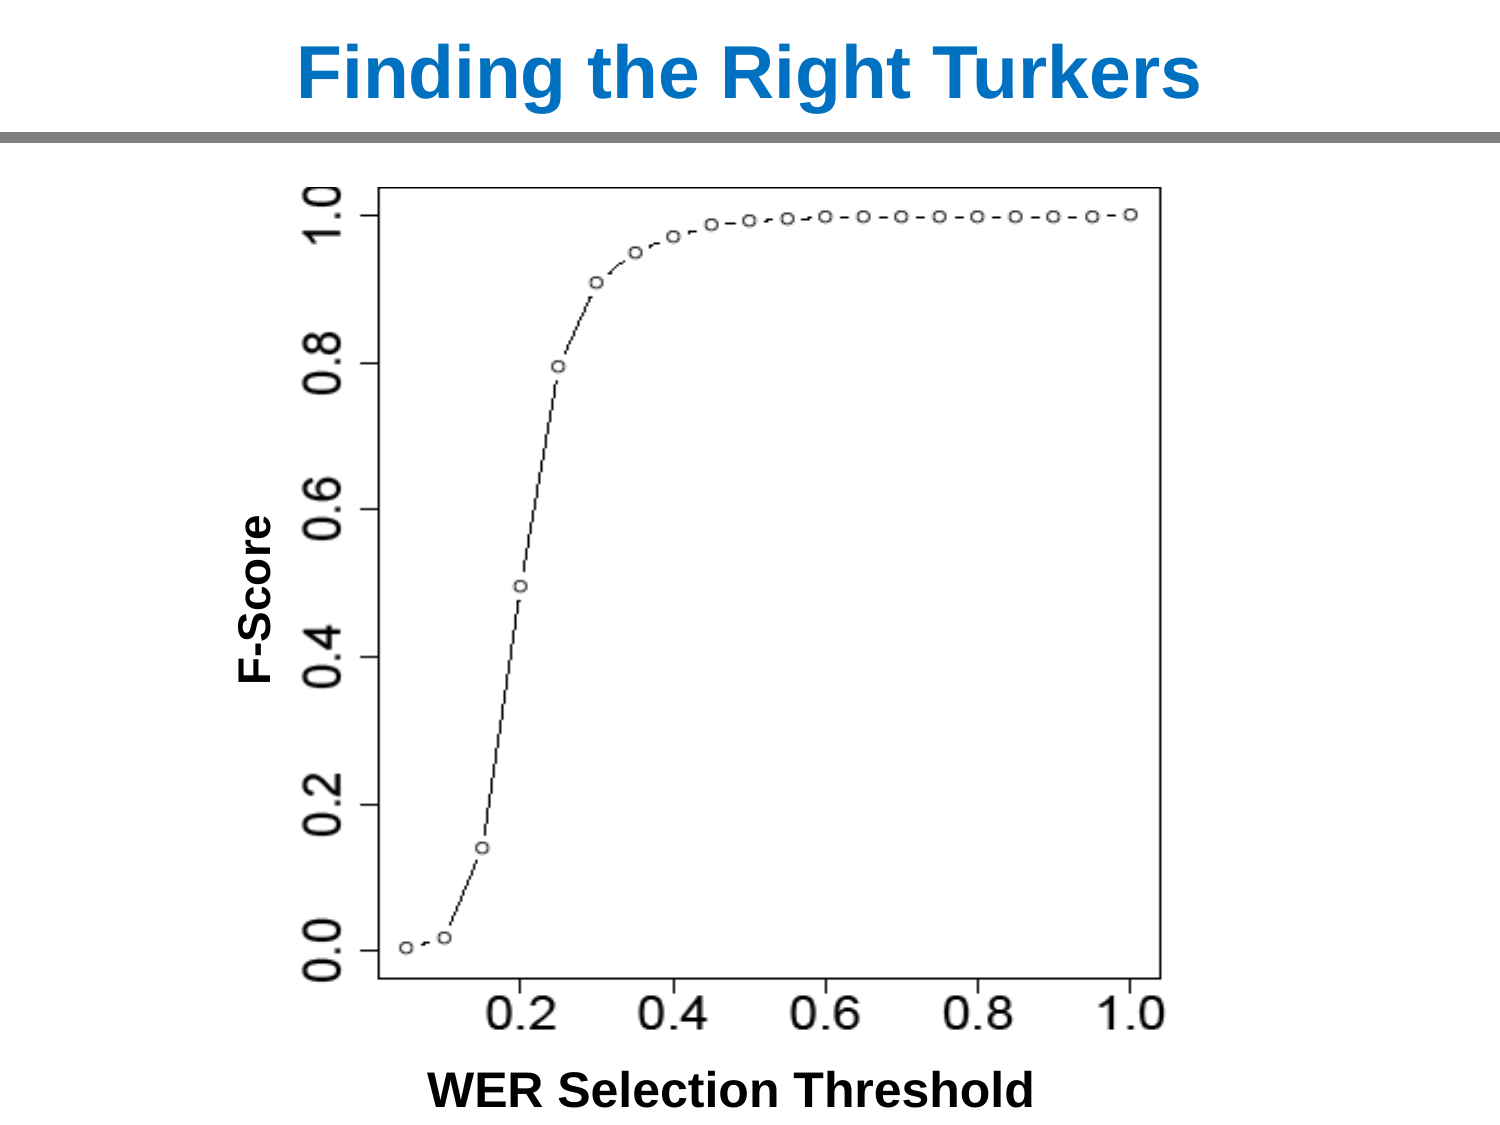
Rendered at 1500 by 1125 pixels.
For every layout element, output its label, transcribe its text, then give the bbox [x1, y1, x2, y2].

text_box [299, 187, 1238, 1051]
title Finding the Right Turkers [0, 0, 1500, 138]
text_box WER Selection Threshold [274, 1049, 1188, 1125]
text_box F-Score [216, 150, 287, 1051]
